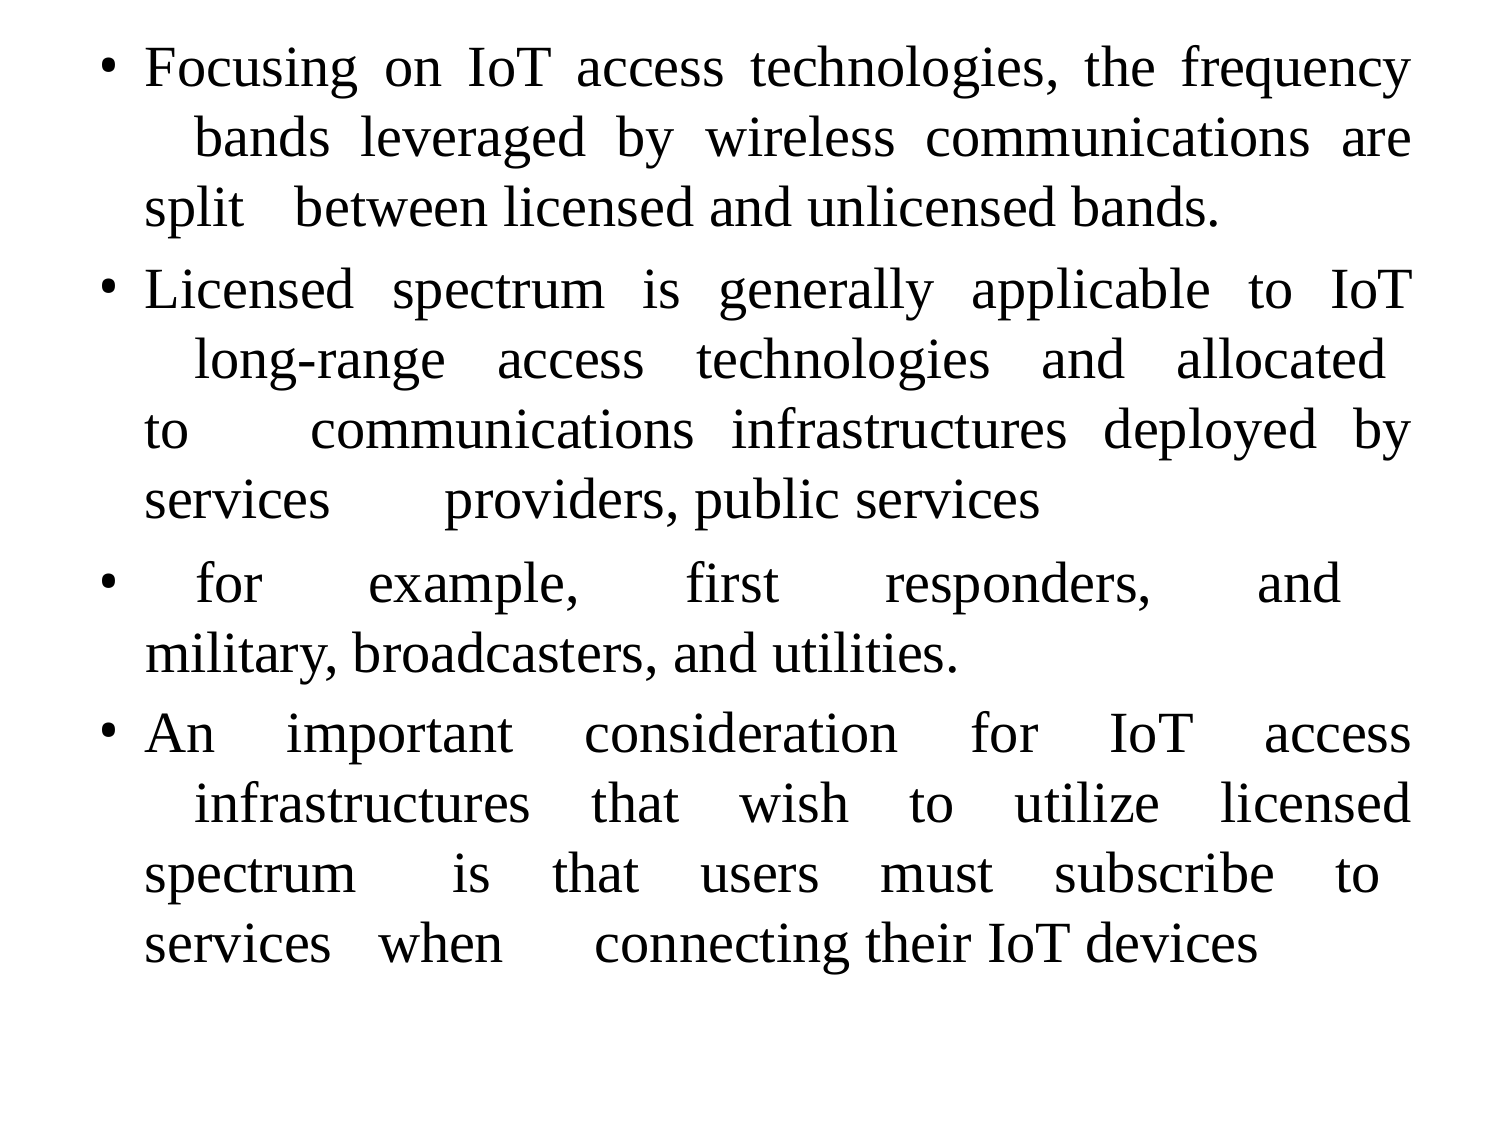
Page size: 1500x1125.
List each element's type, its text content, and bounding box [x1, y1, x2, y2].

text_box Focusing on IoT access technologies, the frequency bands leveraged by wireless communications are split between licensed and unlicensed bands. Licensed spectrum is generally applicable to IoT long-range access technologies and allocated to communications infrastructures deployed by services providers, public services for example, first responders, and military, broadcasters, and utilities. An important consideration for IoT access infrastructures that wish to utilize licensed spectrum is that users must subscribe to services when connecting their IoT devices [95, 26, 1413, 974]
